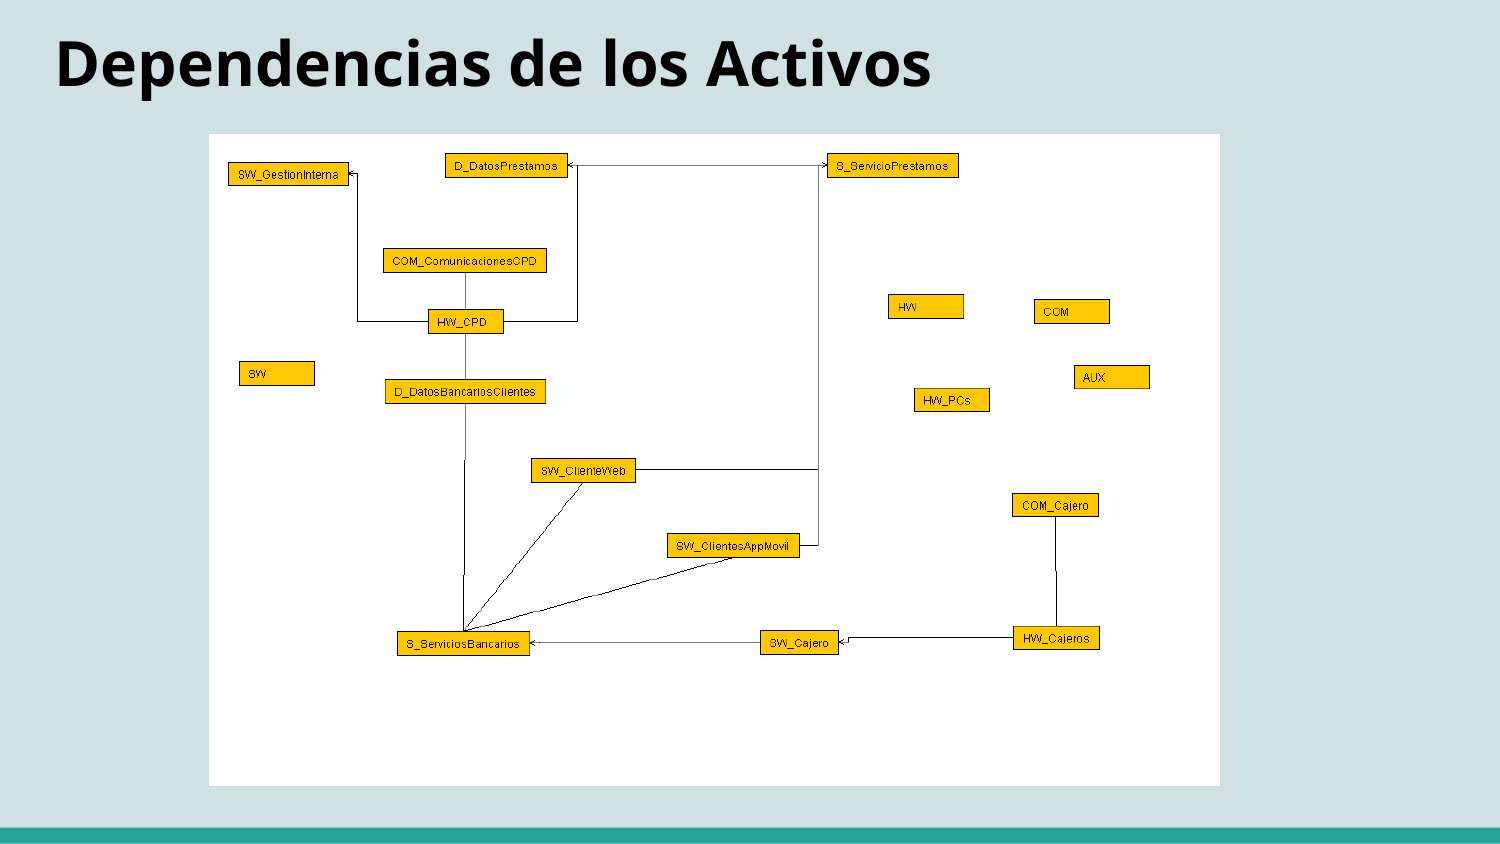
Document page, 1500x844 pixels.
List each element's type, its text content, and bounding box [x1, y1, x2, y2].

picture [209, 134, 1220, 787]
title Dependencias de los Activos [39, 9, 1438, 110]
